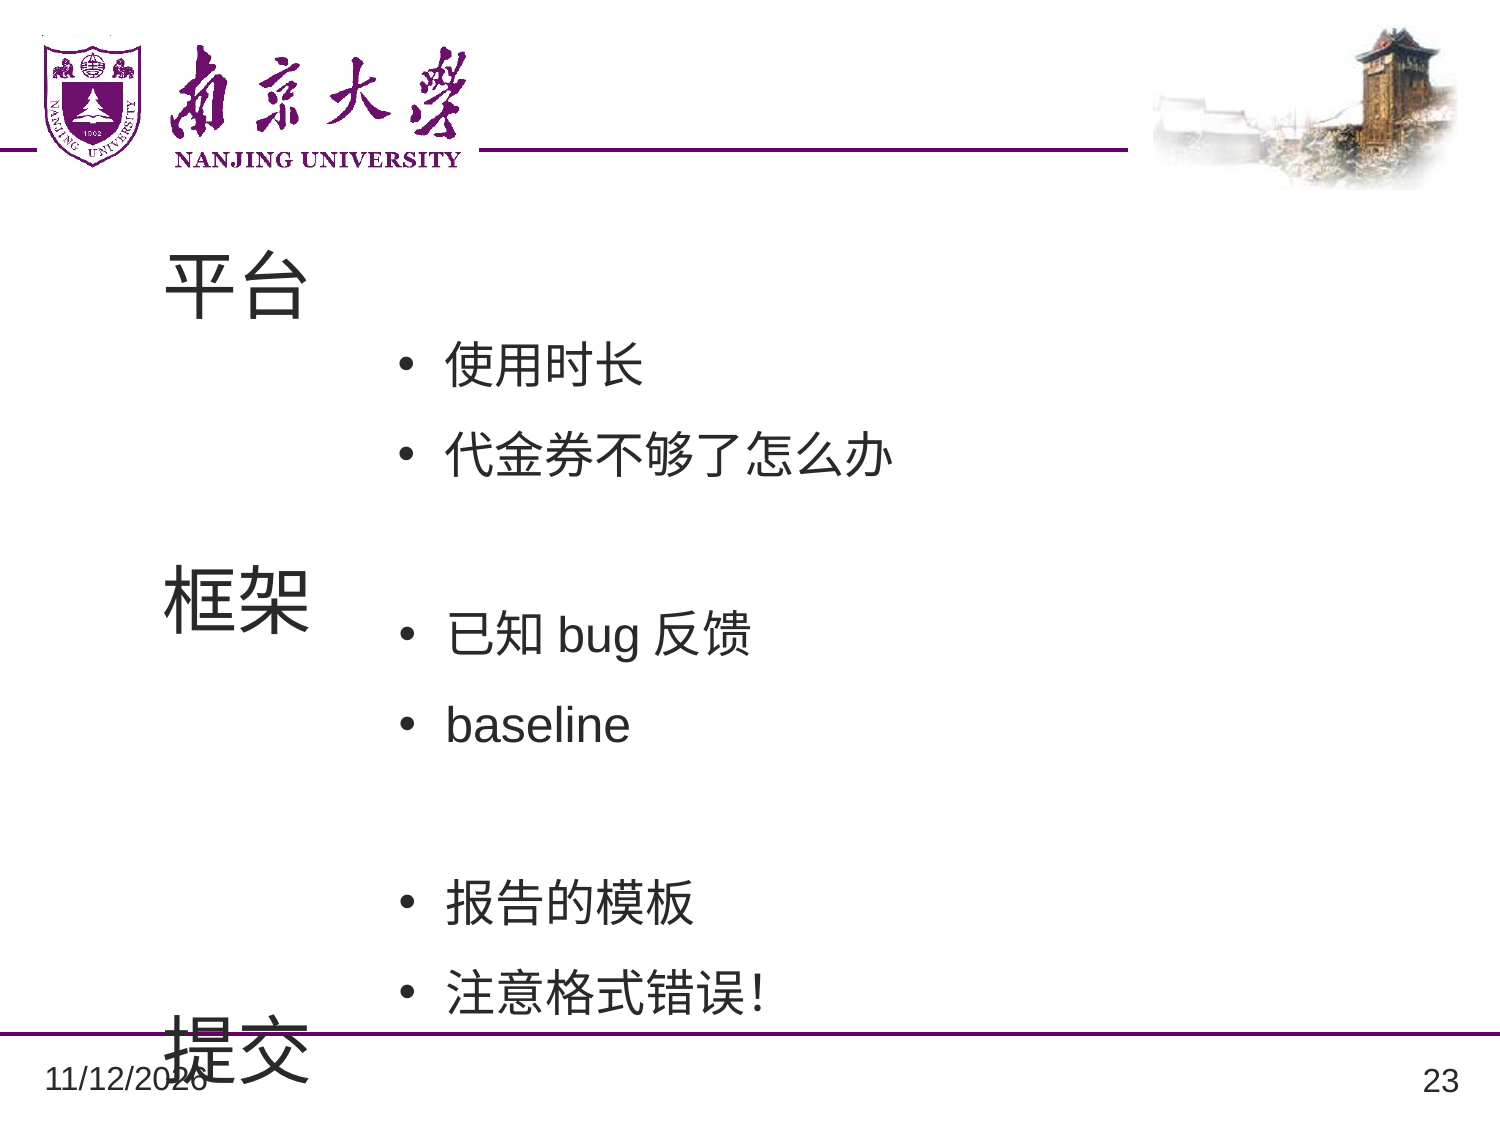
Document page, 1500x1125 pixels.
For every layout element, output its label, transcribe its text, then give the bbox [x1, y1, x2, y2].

picture [1128, 0, 1500, 190]
text_box 平台 框架 提交 [147, 231, 1164, 1102]
text_box 已知bug反馈 baseline [383, 565, 1137, 760]
text_box 报告的模板 注意格式错误！ [383, 834, 1137, 1029]
picture [37, 35, 479, 176]
text_box 使用时长 代金券不够了怎么办 [382, 295, 1137, 491]
